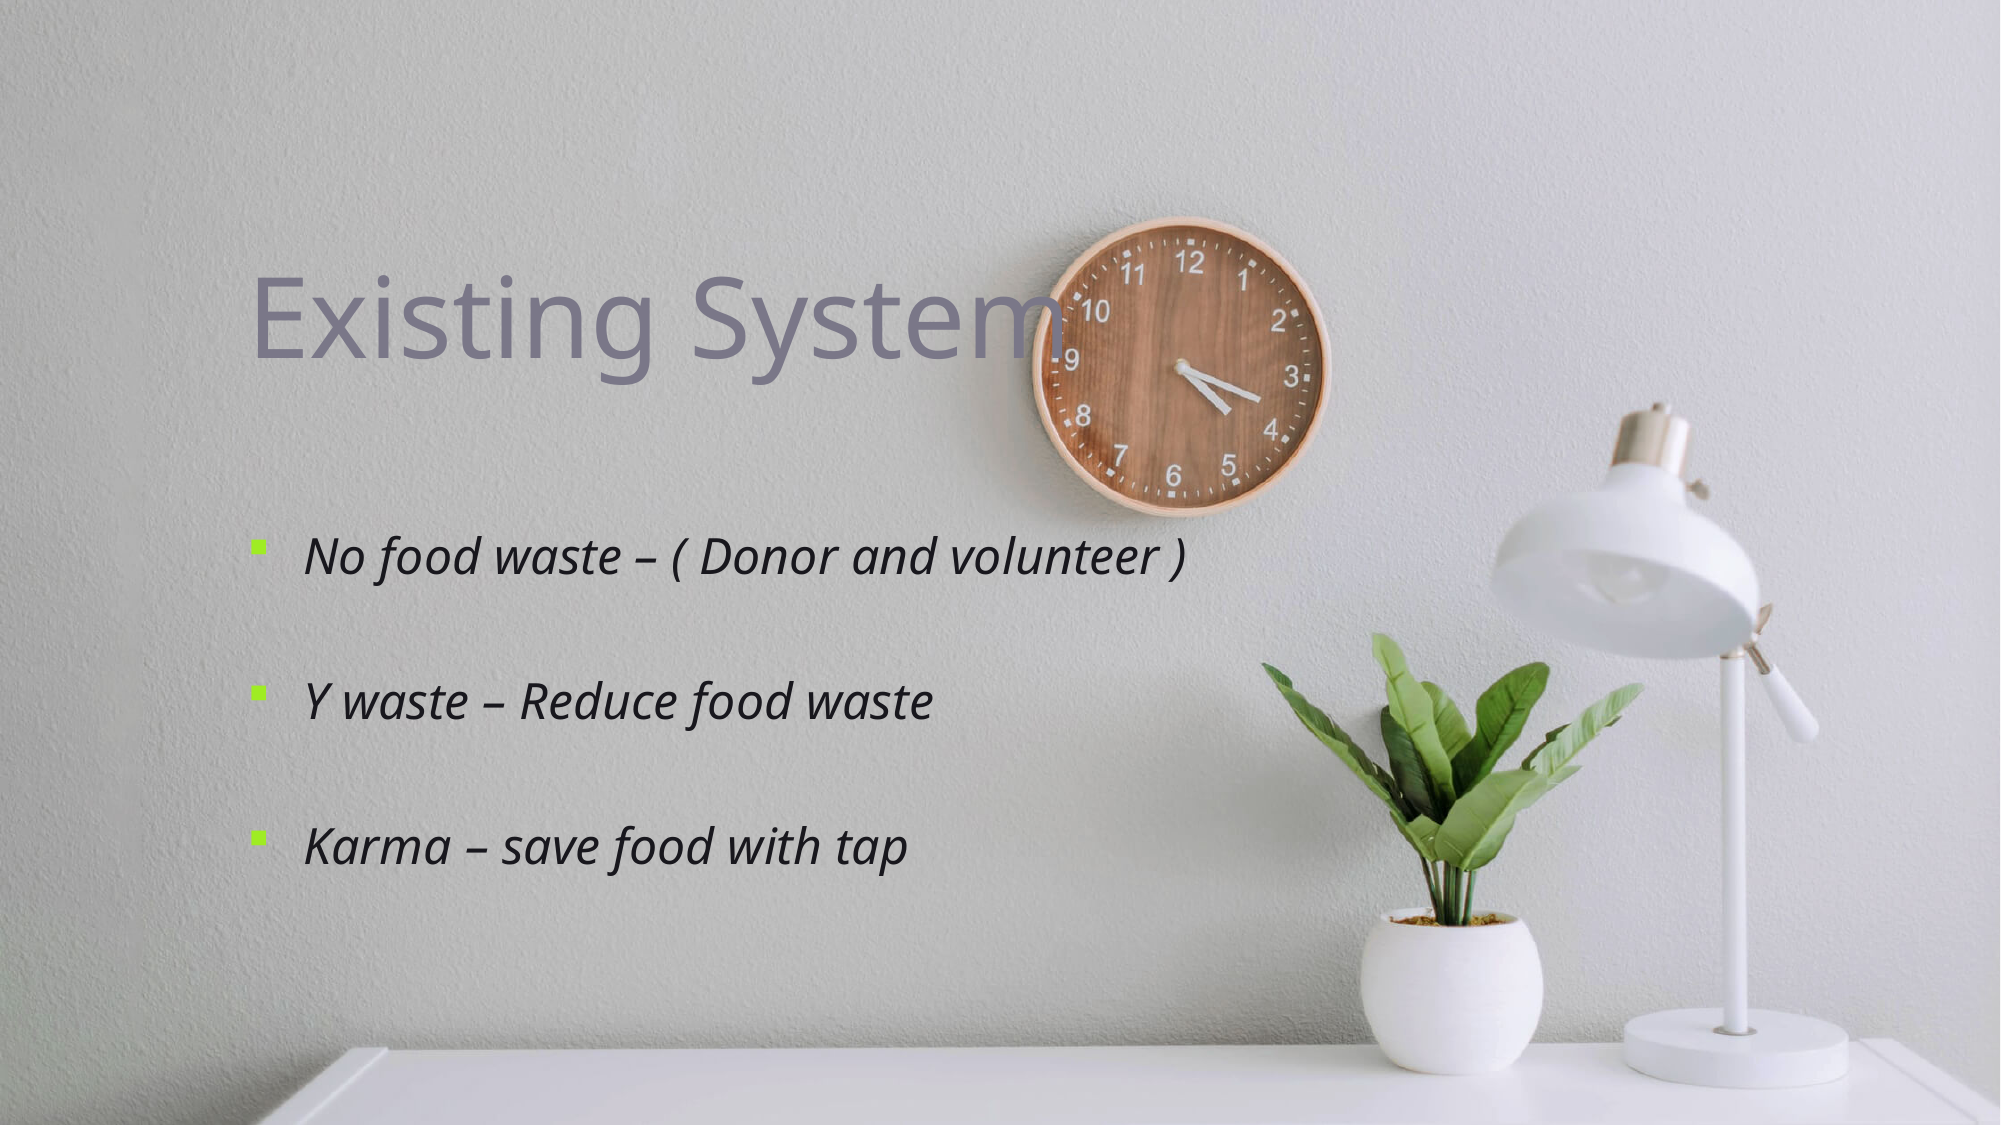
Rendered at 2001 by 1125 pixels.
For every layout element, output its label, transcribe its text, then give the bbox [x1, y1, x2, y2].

picture [0, 0, 2001, 1125]
title Existing System [247, 122, 1522, 384]
subtitle No food waste – ( Donor and volunteer ) Y waste – Reduce food waste Karma – save food with tap [247, 524, 1522, 962]
